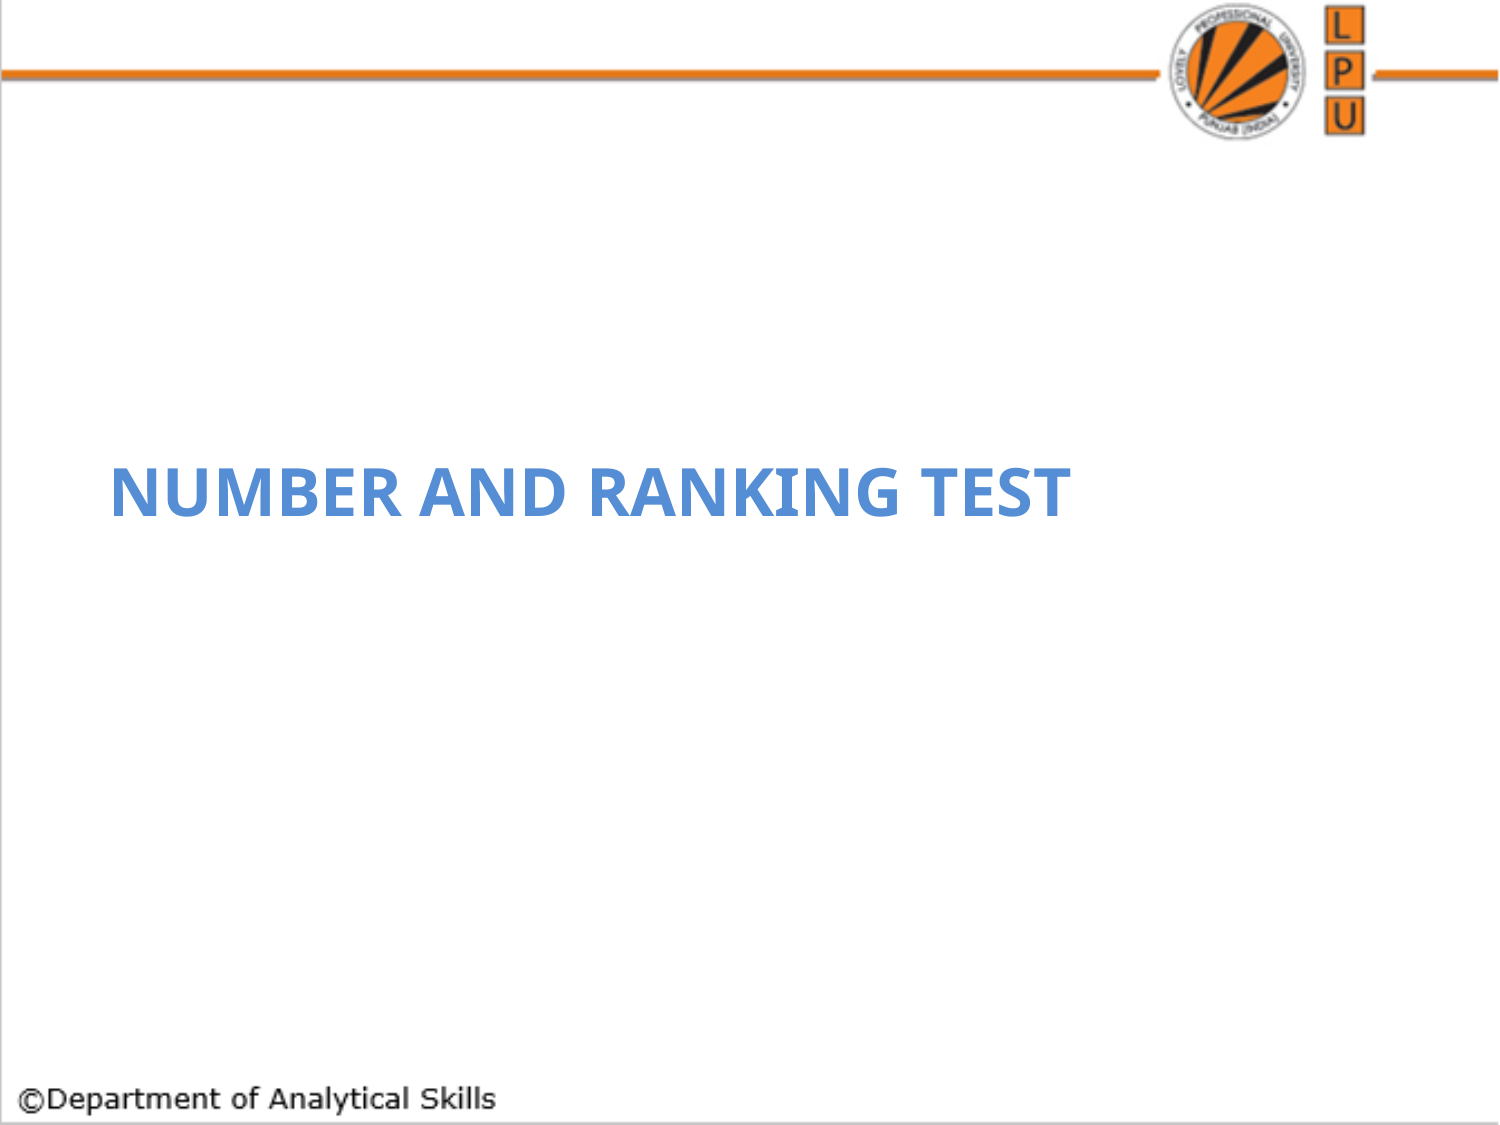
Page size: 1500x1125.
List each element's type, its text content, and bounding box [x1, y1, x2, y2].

picture [0, 0, 1500, 1125]
title NUMBER AND RANKING TEST [93, 361, 1437, 618]
